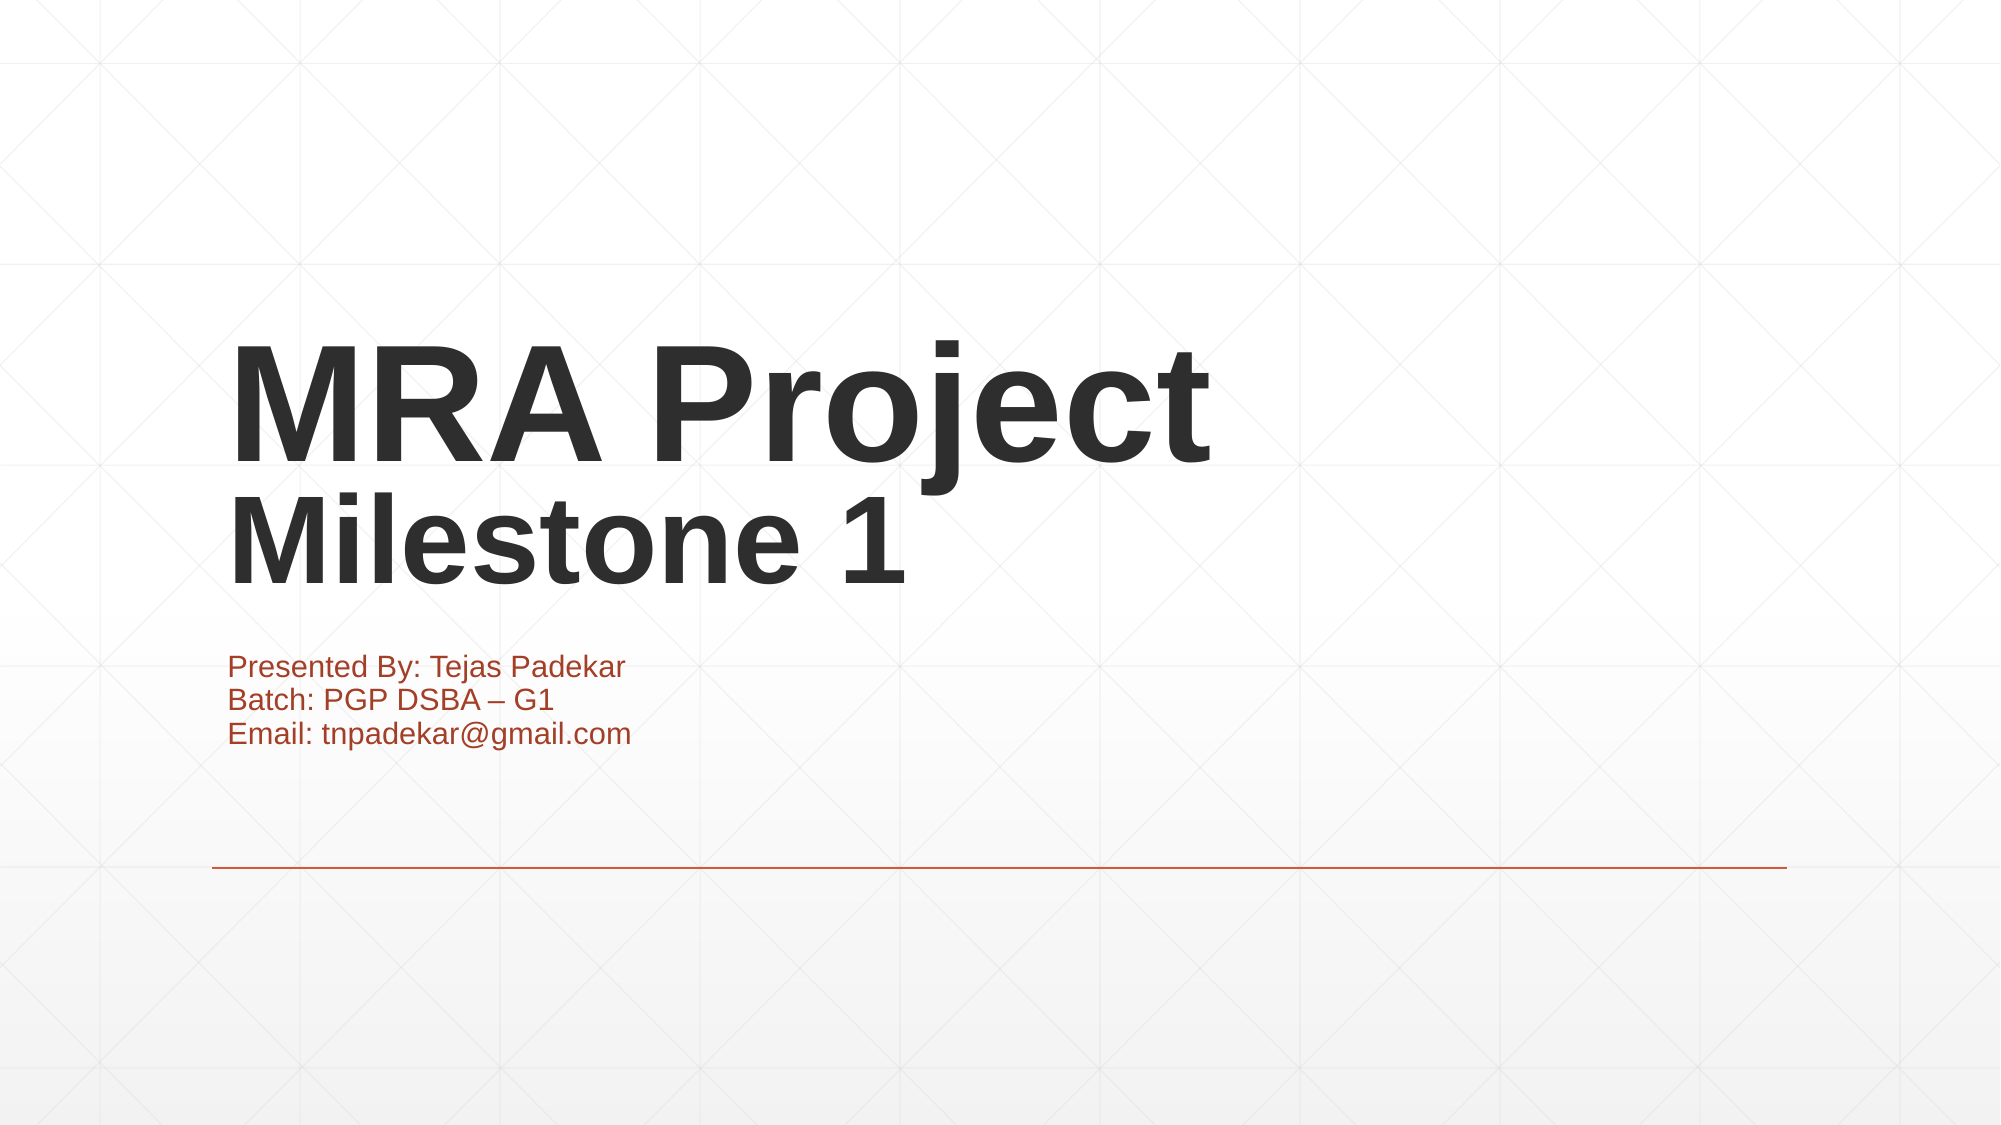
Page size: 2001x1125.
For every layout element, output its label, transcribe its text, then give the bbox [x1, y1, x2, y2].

title MRA Project Milestone 1 [212, 58, 1788, 614]
subtitle Presented By: Tejas Padekar Batch: PGP DSBA – G1 Email: tnpadekar@gmail.com [212, 643, 1788, 759]
